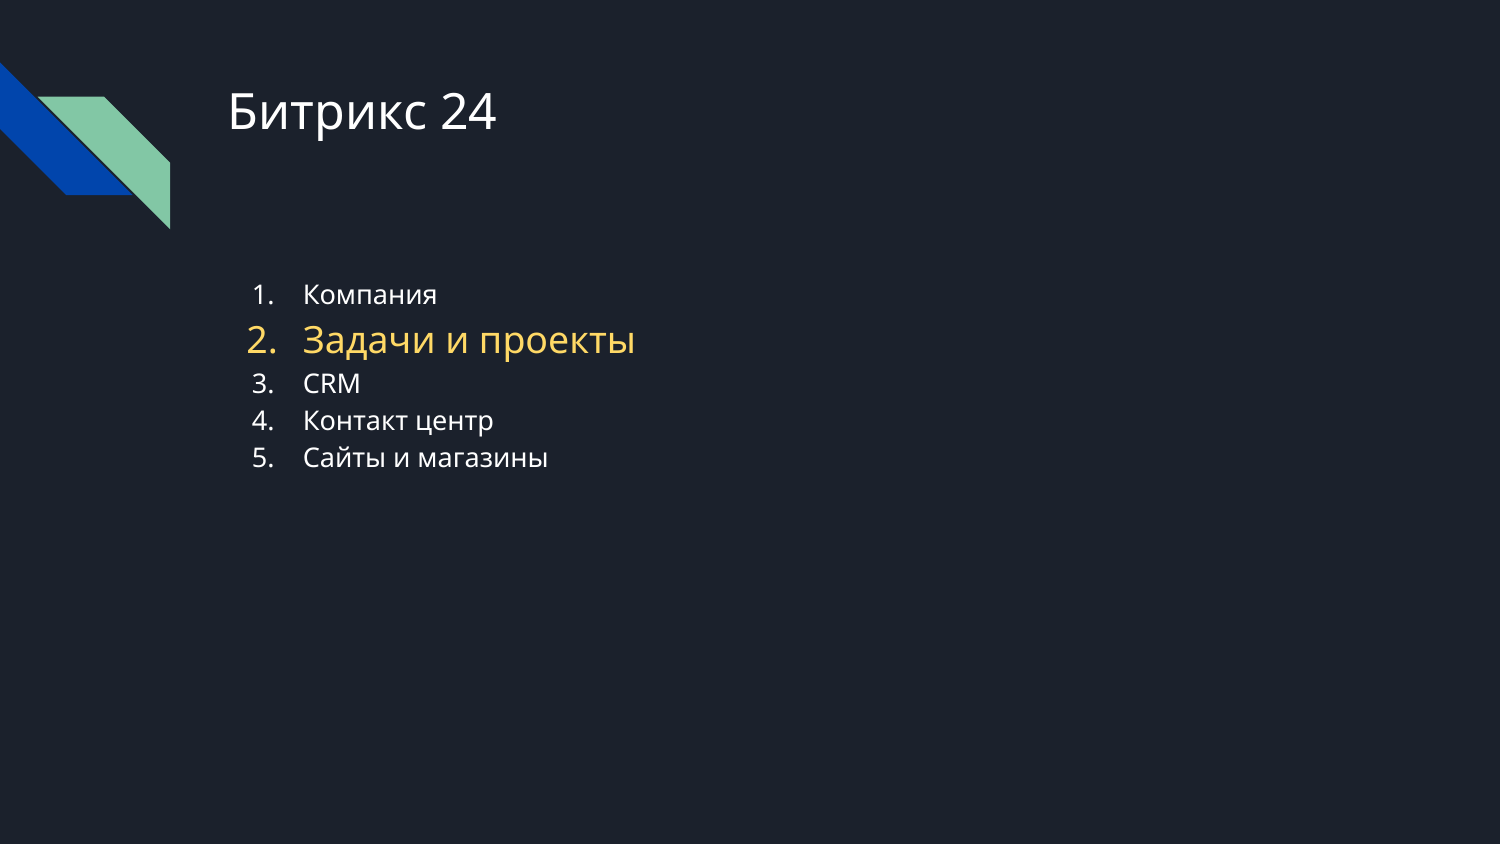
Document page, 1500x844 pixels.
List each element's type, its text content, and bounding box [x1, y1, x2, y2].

title Битрикс 24 [212, 64, 1368, 158]
list Компания Задачи и проекты CRM Контакт центр Сайты и магазины [212, 257, 1368, 735]
